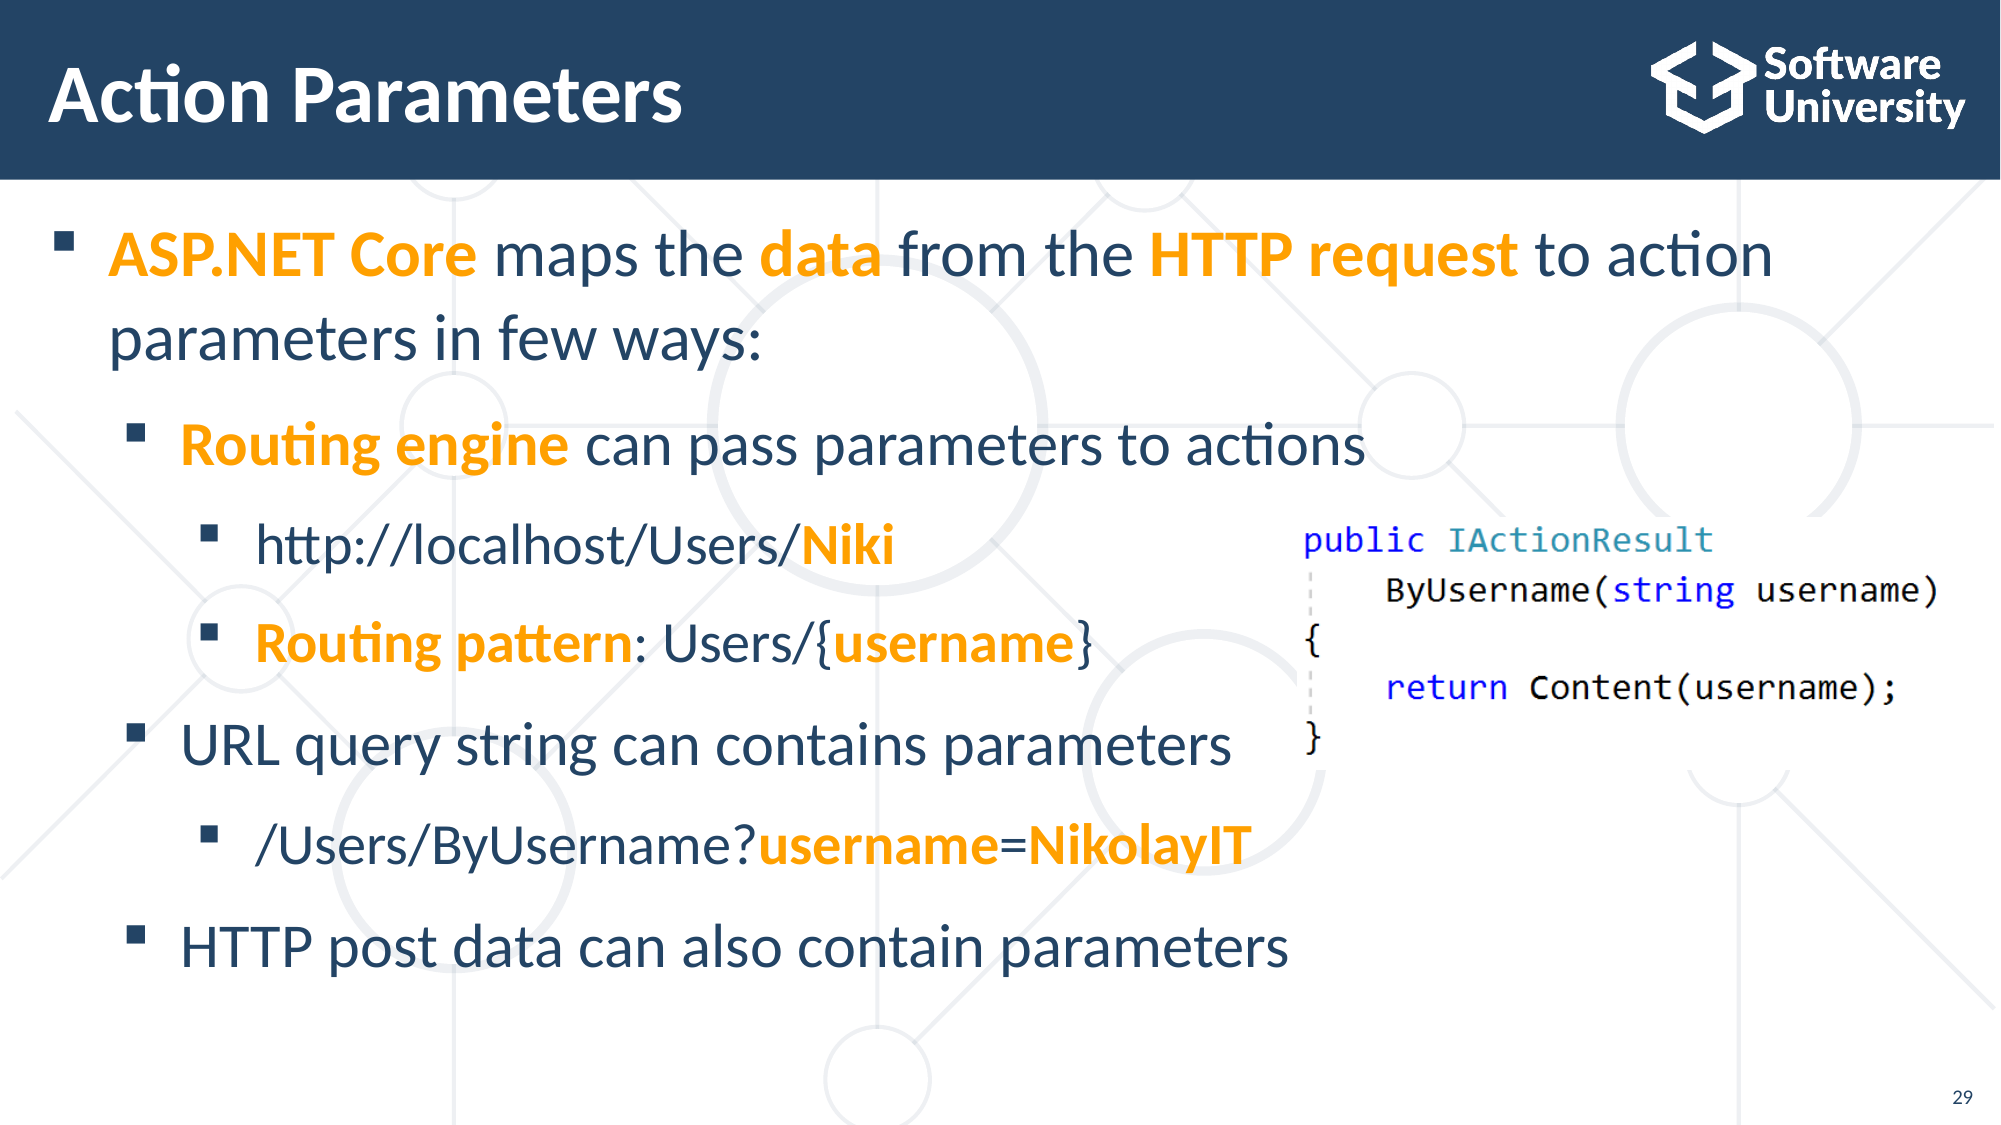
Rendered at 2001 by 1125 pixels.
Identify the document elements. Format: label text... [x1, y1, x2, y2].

title Action Parameters [31, 16, 1625, 162]
slide_number 29 [1927, 1067, 1989, 1117]
picture [1297, 517, 1943, 770]
list ASP.NET Core maps the data from the HTTP request to action parameters in few ways: Routing engine can pass parameters to actions http://localhost/Users/Niki Routing pattern: Users/{username} URL query string can contains parameters /Users/ByUsername?username=NikolayIT HTTP post data can also contain parameters [31, 200, 1963, 1125]
picture [1651, 41, 1966, 134]
